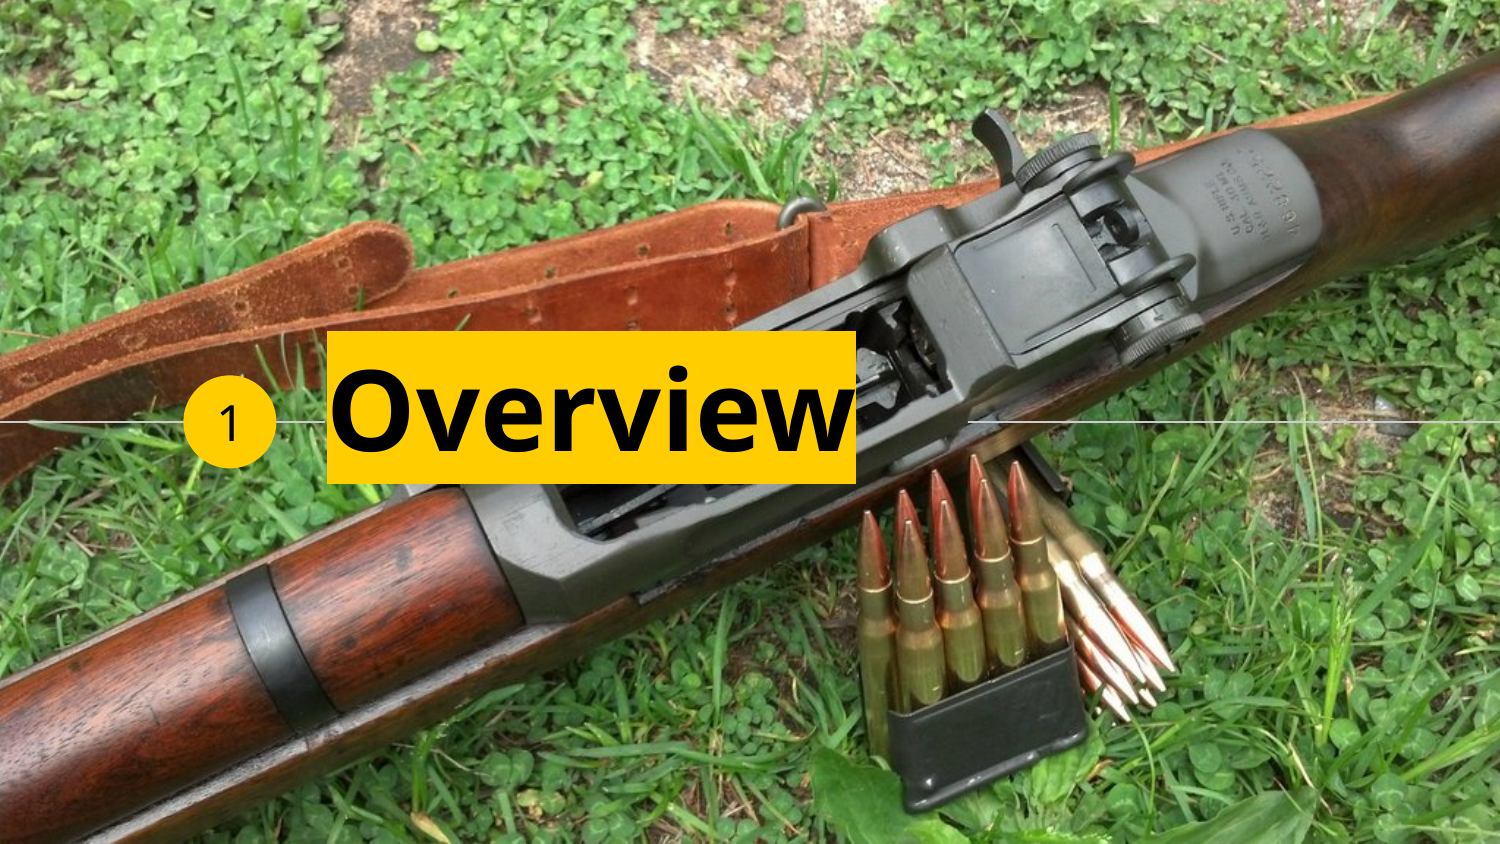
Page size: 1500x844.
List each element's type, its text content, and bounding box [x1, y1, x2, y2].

title Overview [311, 298, 1313, 489]
picture [0, 423, 1500, 844]
picture [0, 0, 1500, 421]
text_box 1 [186, 375, 276, 468]
